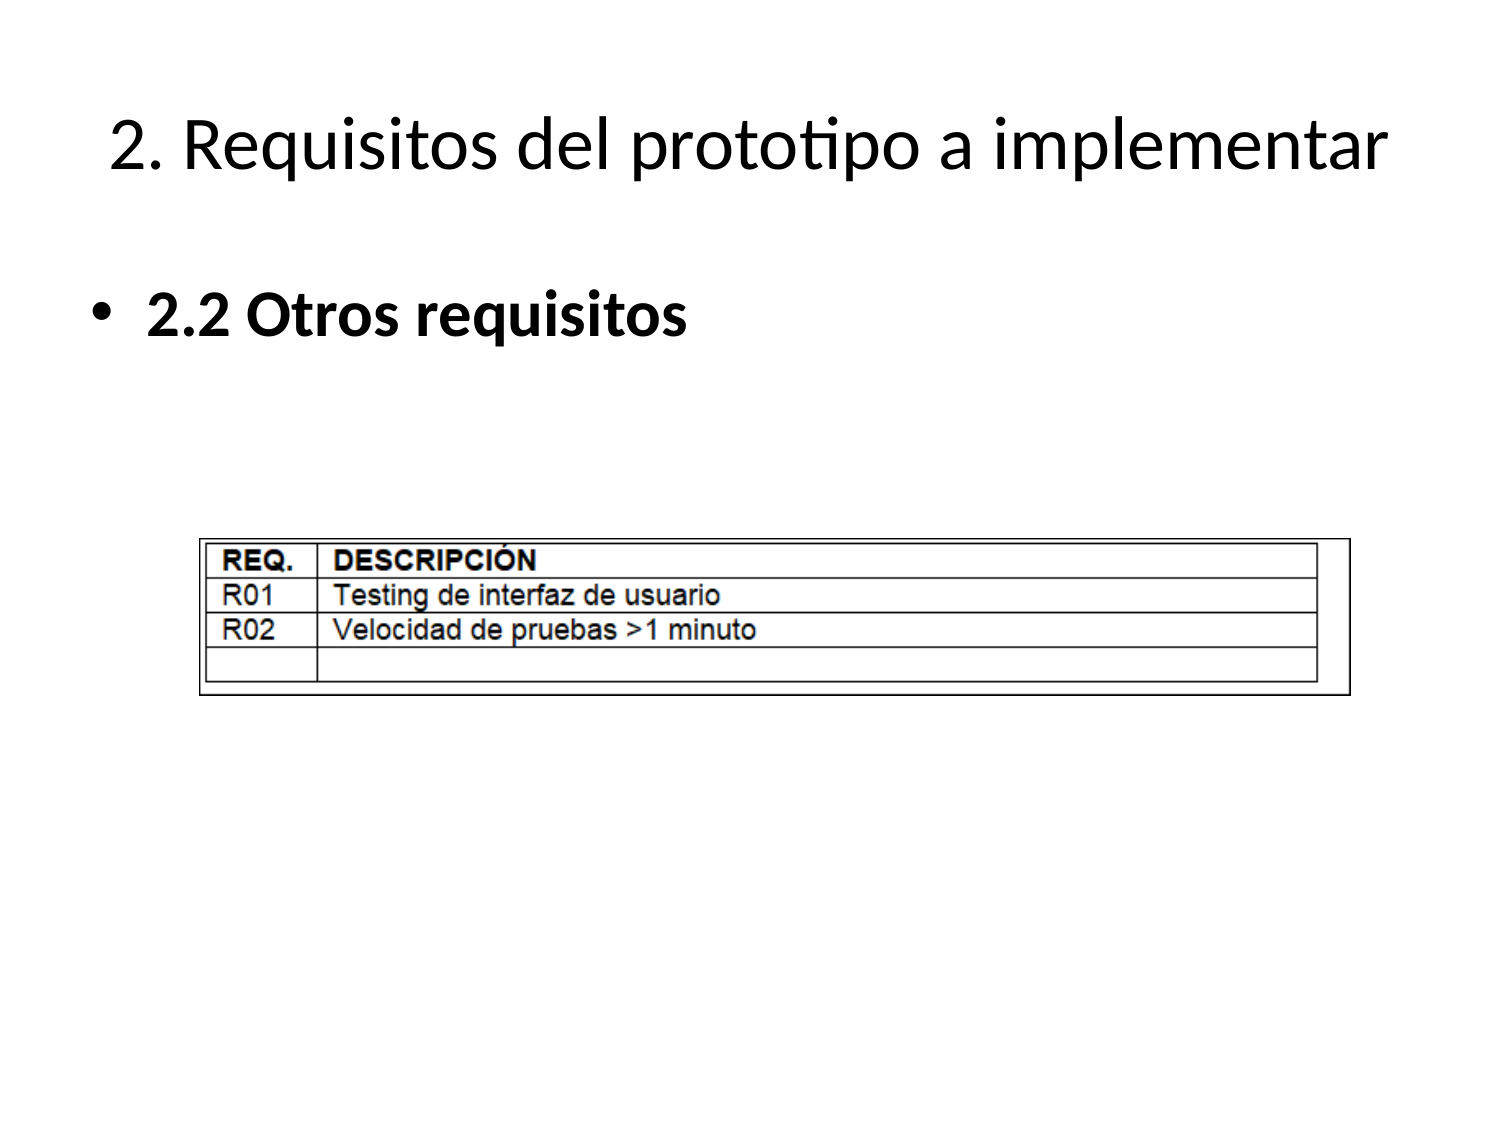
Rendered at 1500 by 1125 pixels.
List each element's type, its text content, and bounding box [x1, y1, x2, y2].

picture [198, 538, 1352, 697]
title 2. Requisitos del prototipo a implementar [75, 45, 1425, 233]
list 2.2 Otros requisitos [75, 262, 1425, 1005]
